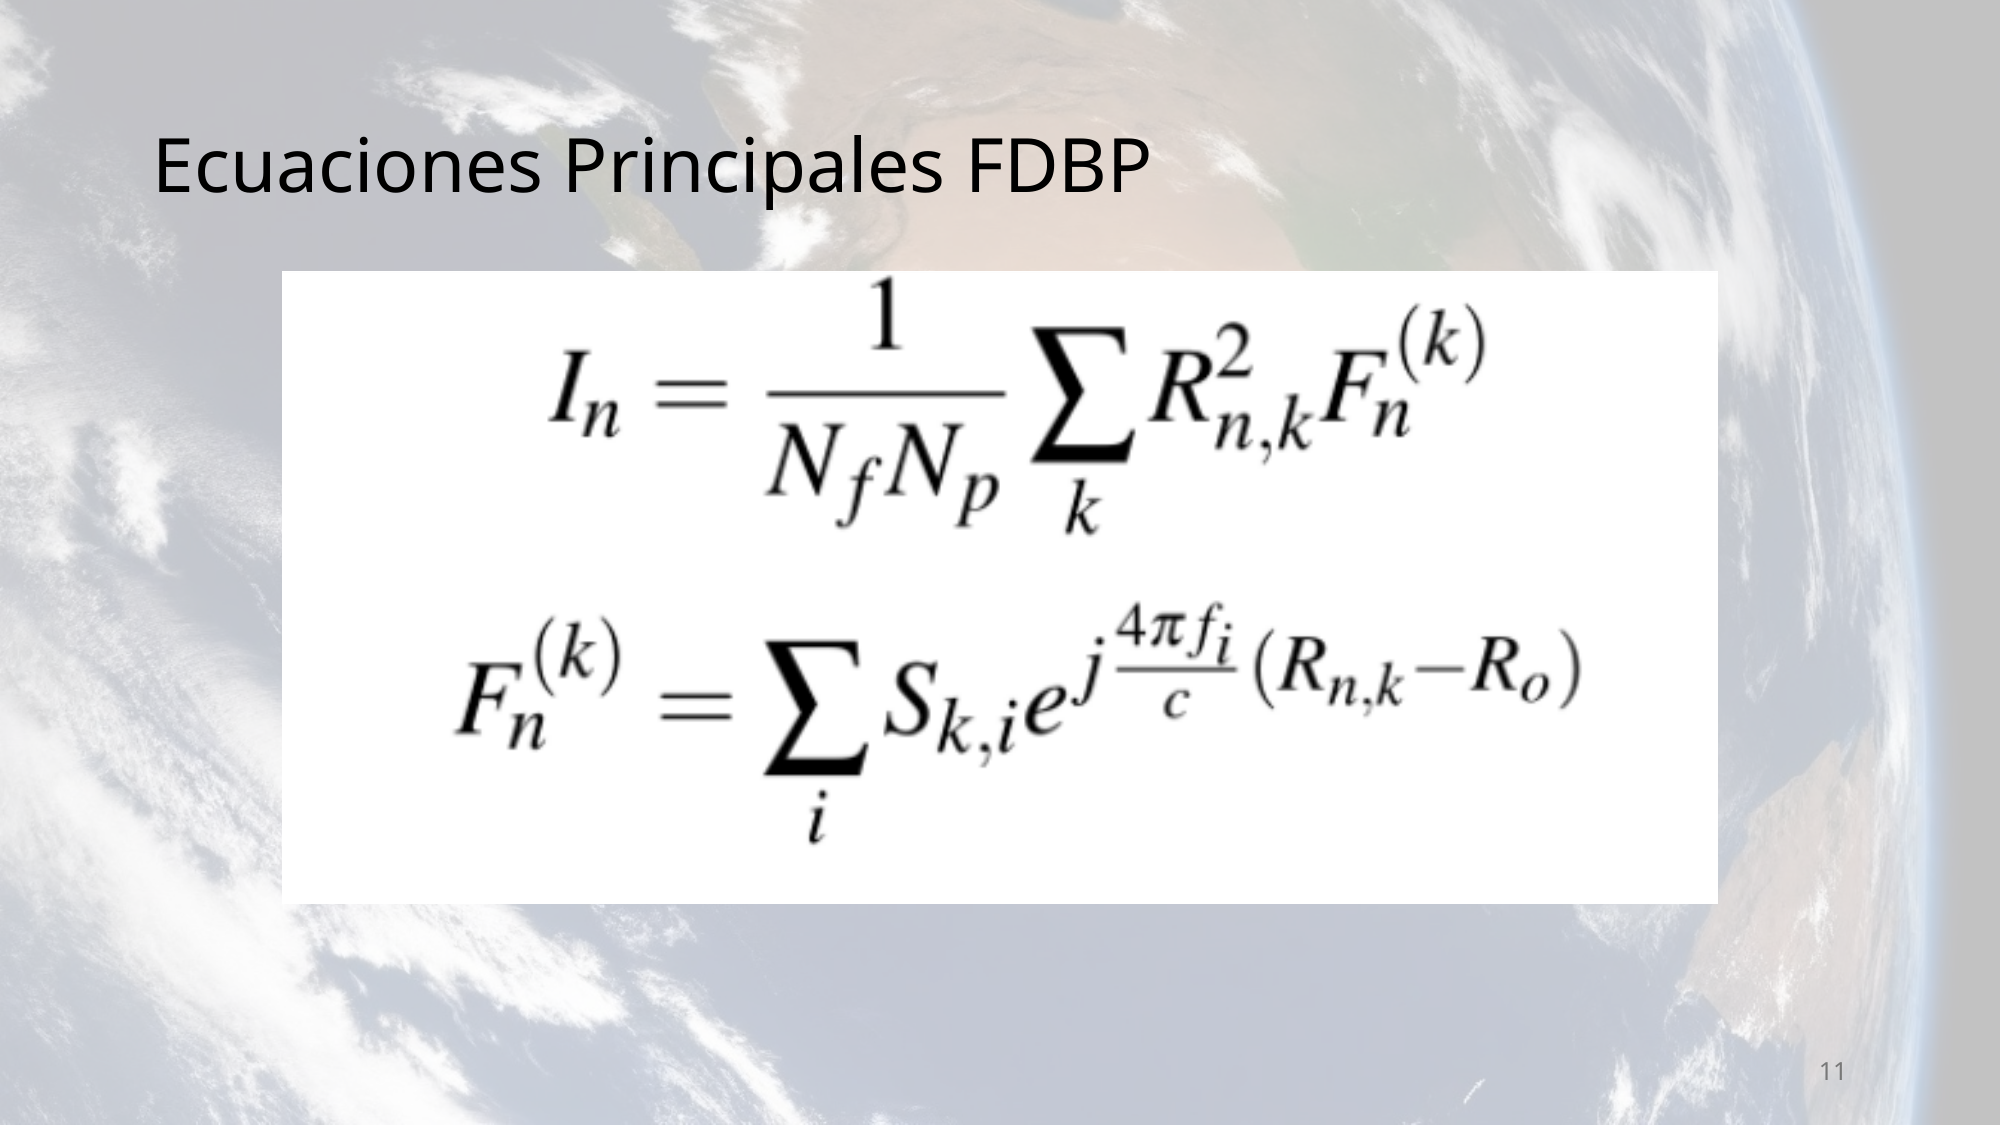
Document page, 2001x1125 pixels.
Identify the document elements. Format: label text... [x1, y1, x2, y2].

title Ecuaciones Principales FDBP [137, 59, 1863, 246]
text_box [137, 246, 1863, 588]
slide_number 11 [1412, 1042, 1863, 1103]
picture [282, 270, 1718, 905]
